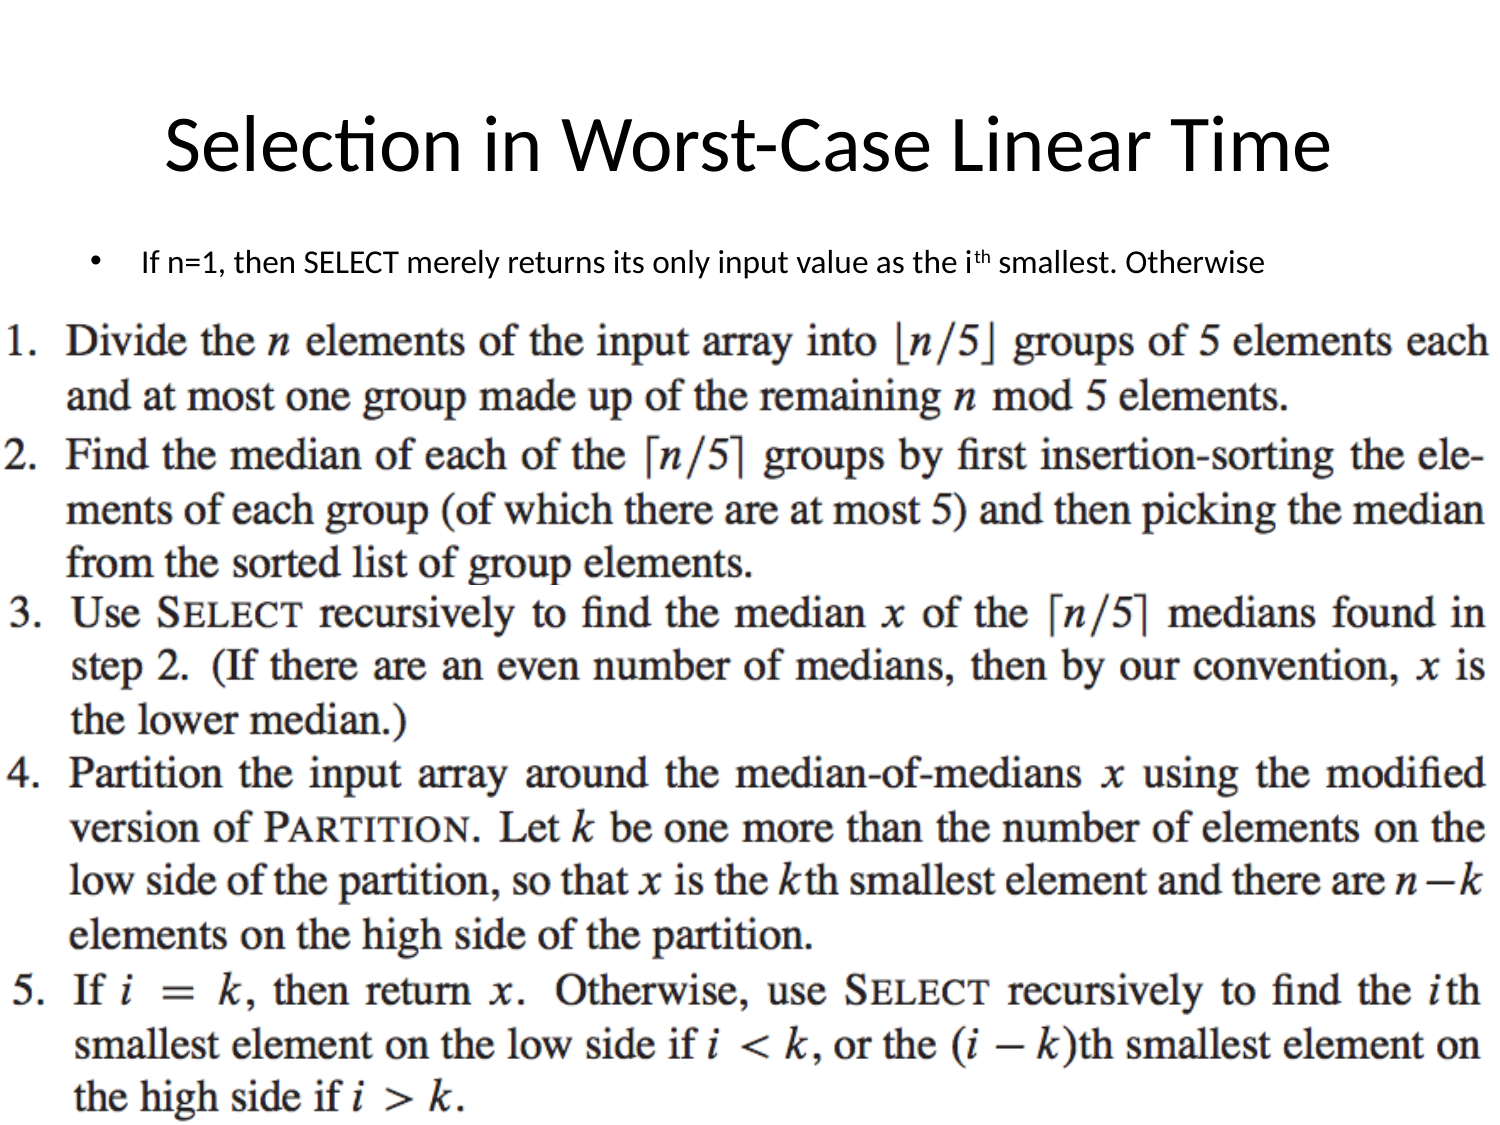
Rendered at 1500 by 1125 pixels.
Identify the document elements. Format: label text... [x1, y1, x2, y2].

picture [0, 311, 1500, 1125]
list If n=1, then SELECT merely returns its only input value as the ith smallest. Otherwise [75, 232, 1446, 309]
title Selection in Worst-Case Linear Time [75, 45, 1425, 232]
